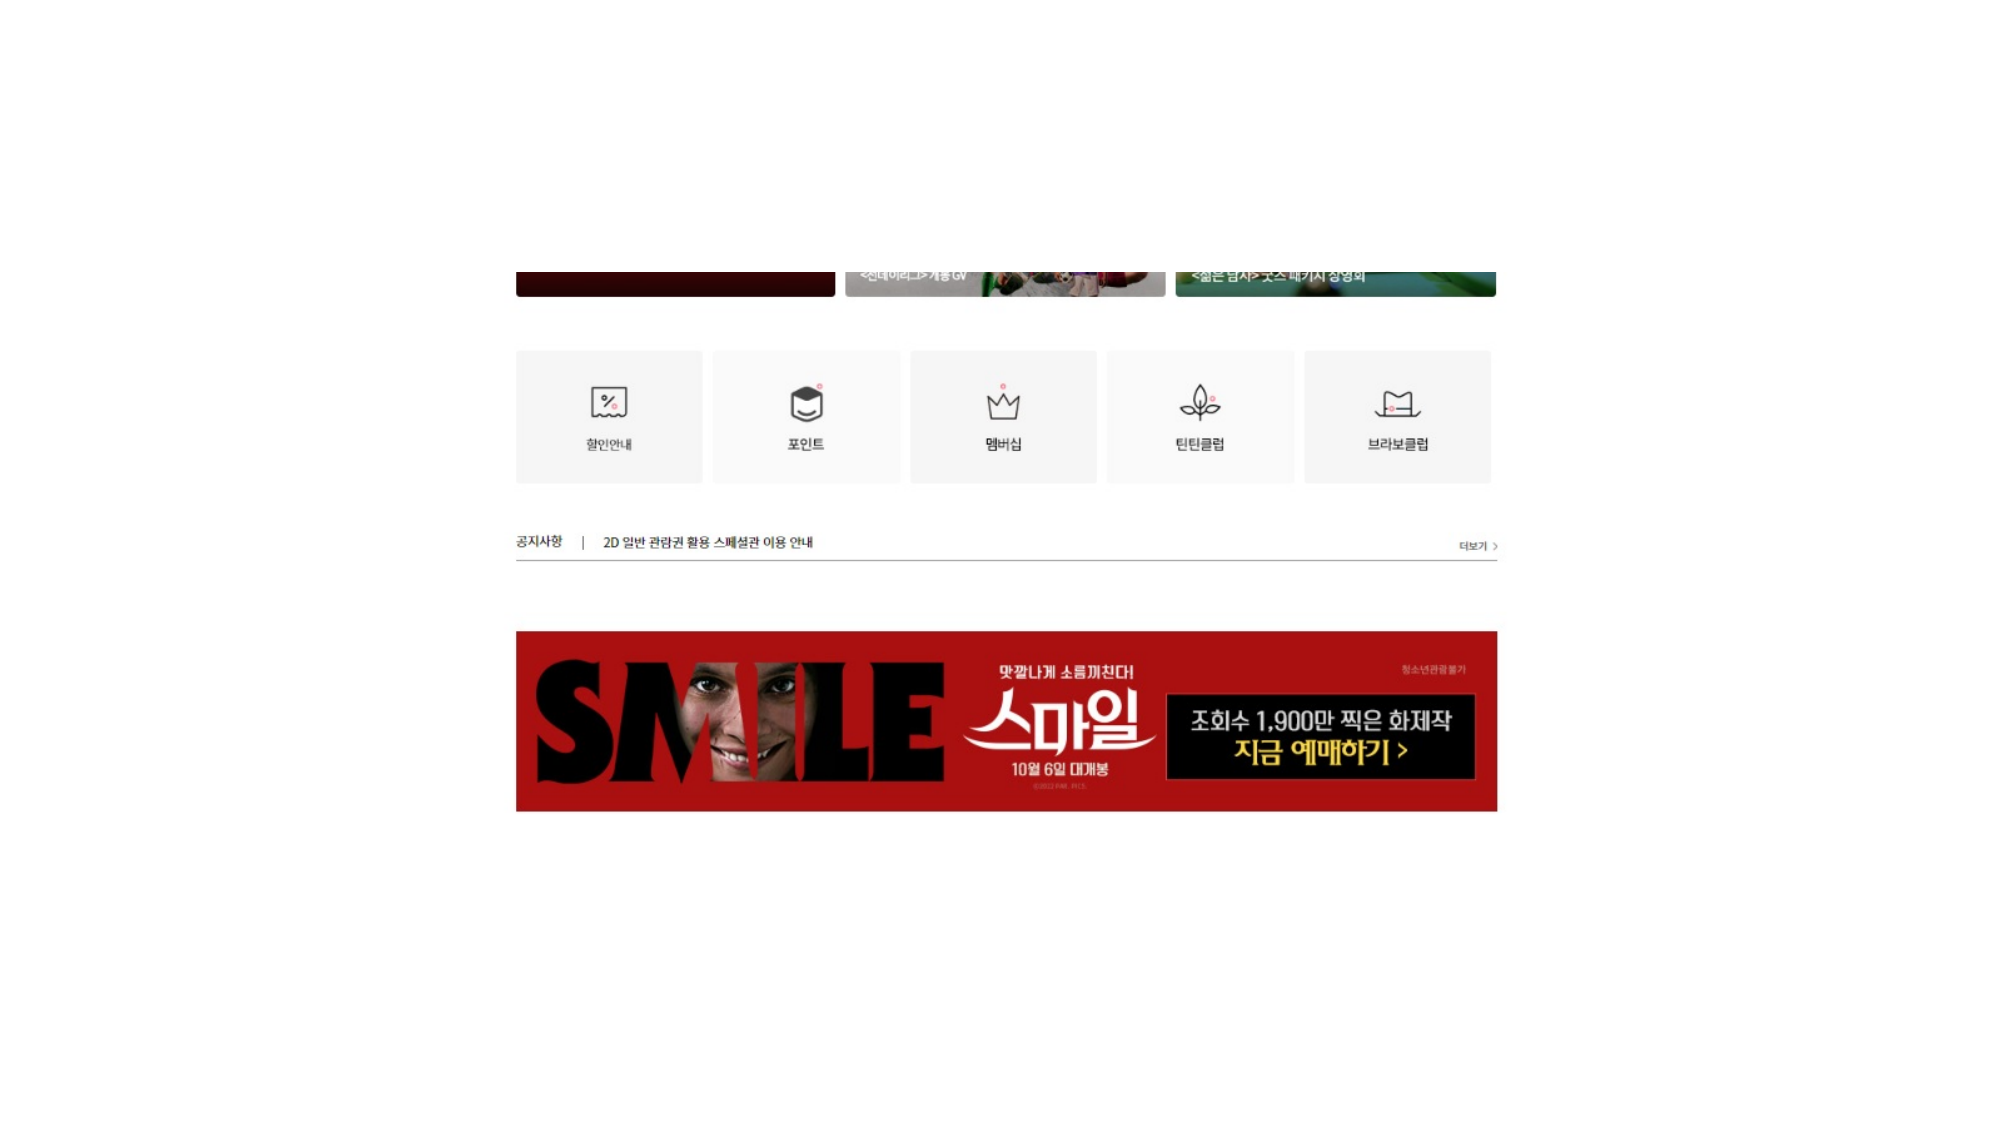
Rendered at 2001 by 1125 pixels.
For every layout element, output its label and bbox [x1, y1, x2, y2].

picture [465, 272, 1535, 853]
